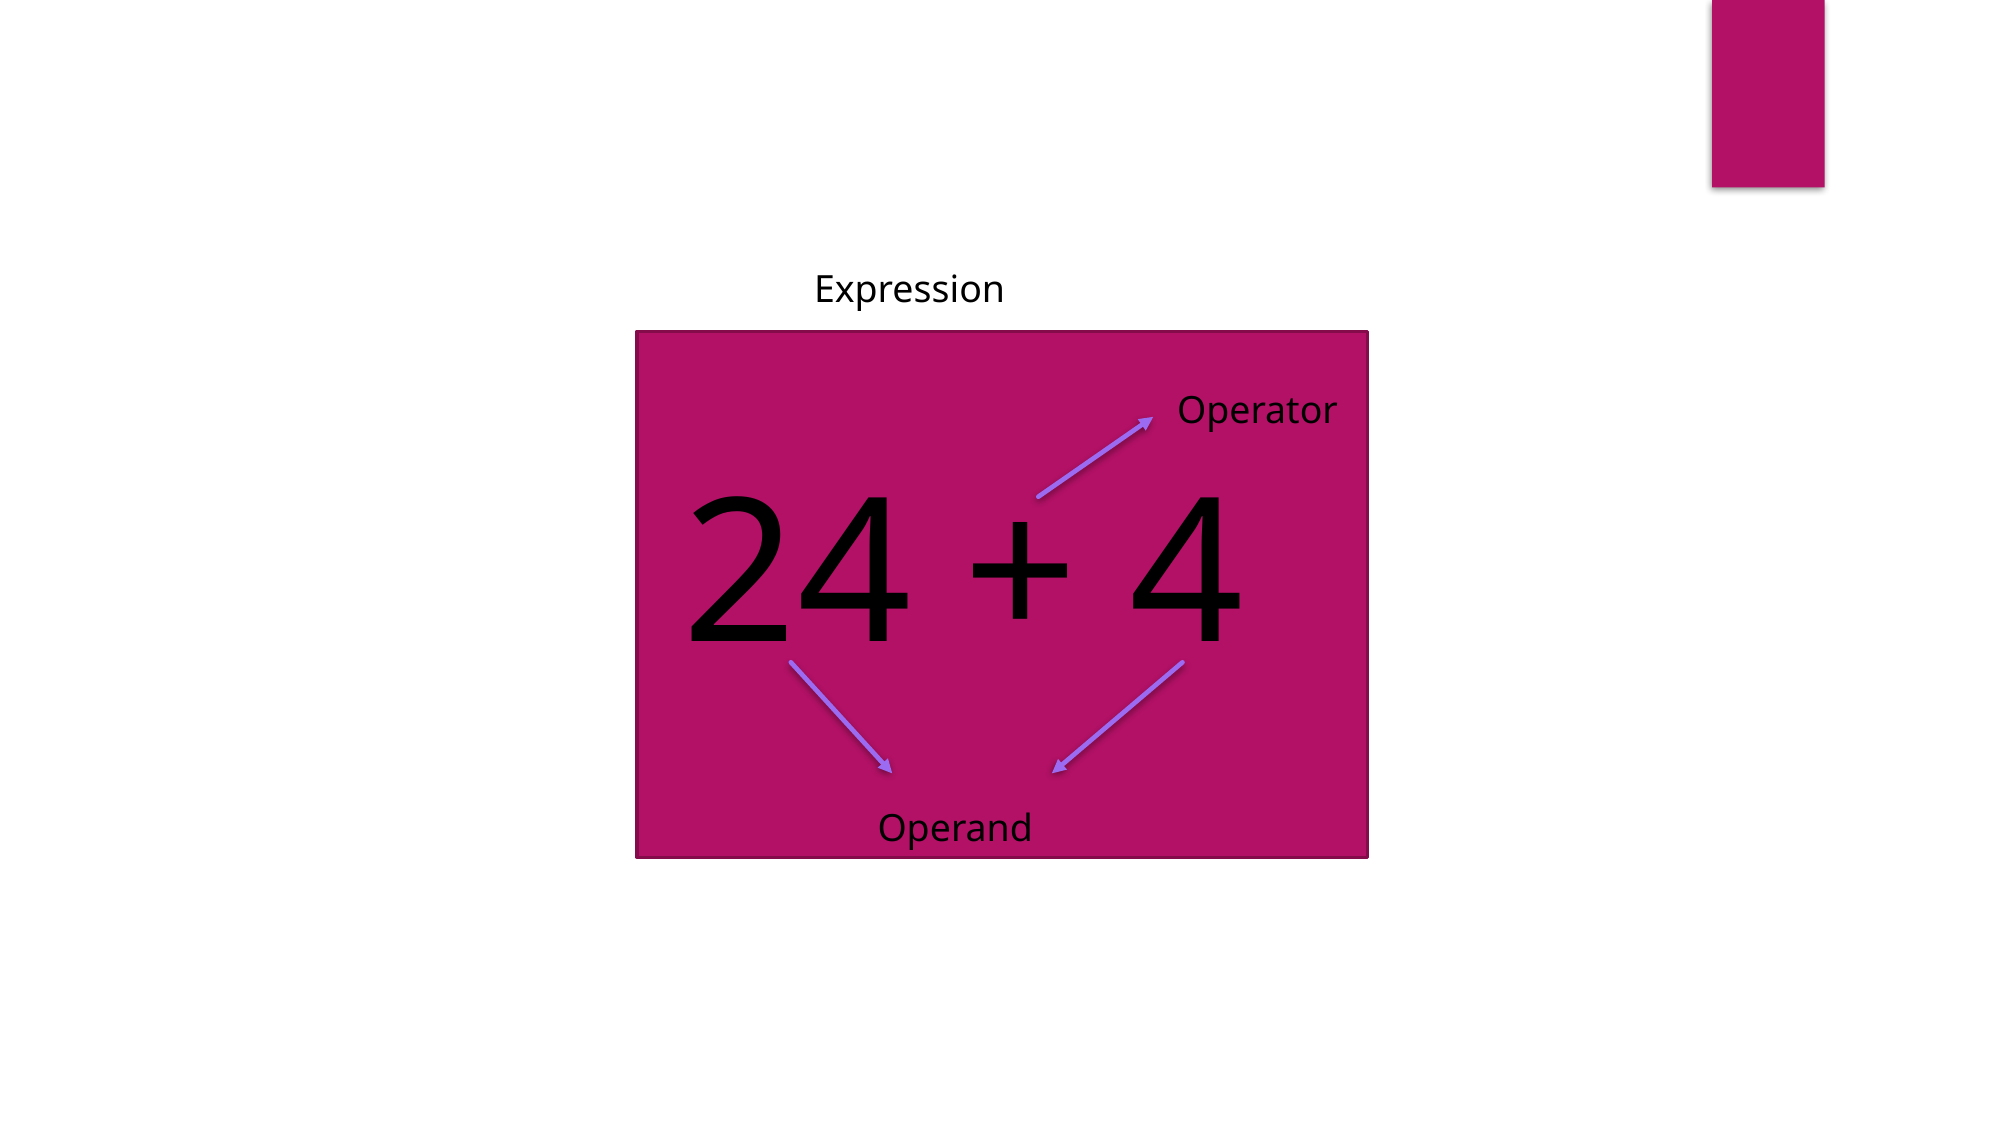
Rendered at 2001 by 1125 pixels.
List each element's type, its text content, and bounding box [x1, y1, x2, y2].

text_box Operand [862, 796, 1138, 857]
text_box [635, 330, 1369, 859]
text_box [790, 662, 893, 774]
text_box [1051, 662, 1183, 774]
text_box Operator [1162, 378, 1502, 439]
text_box 24 + 4 [668, 433, 1332, 689]
text_box Expression [799, 257, 1201, 318]
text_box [1037, 416, 1154, 497]
